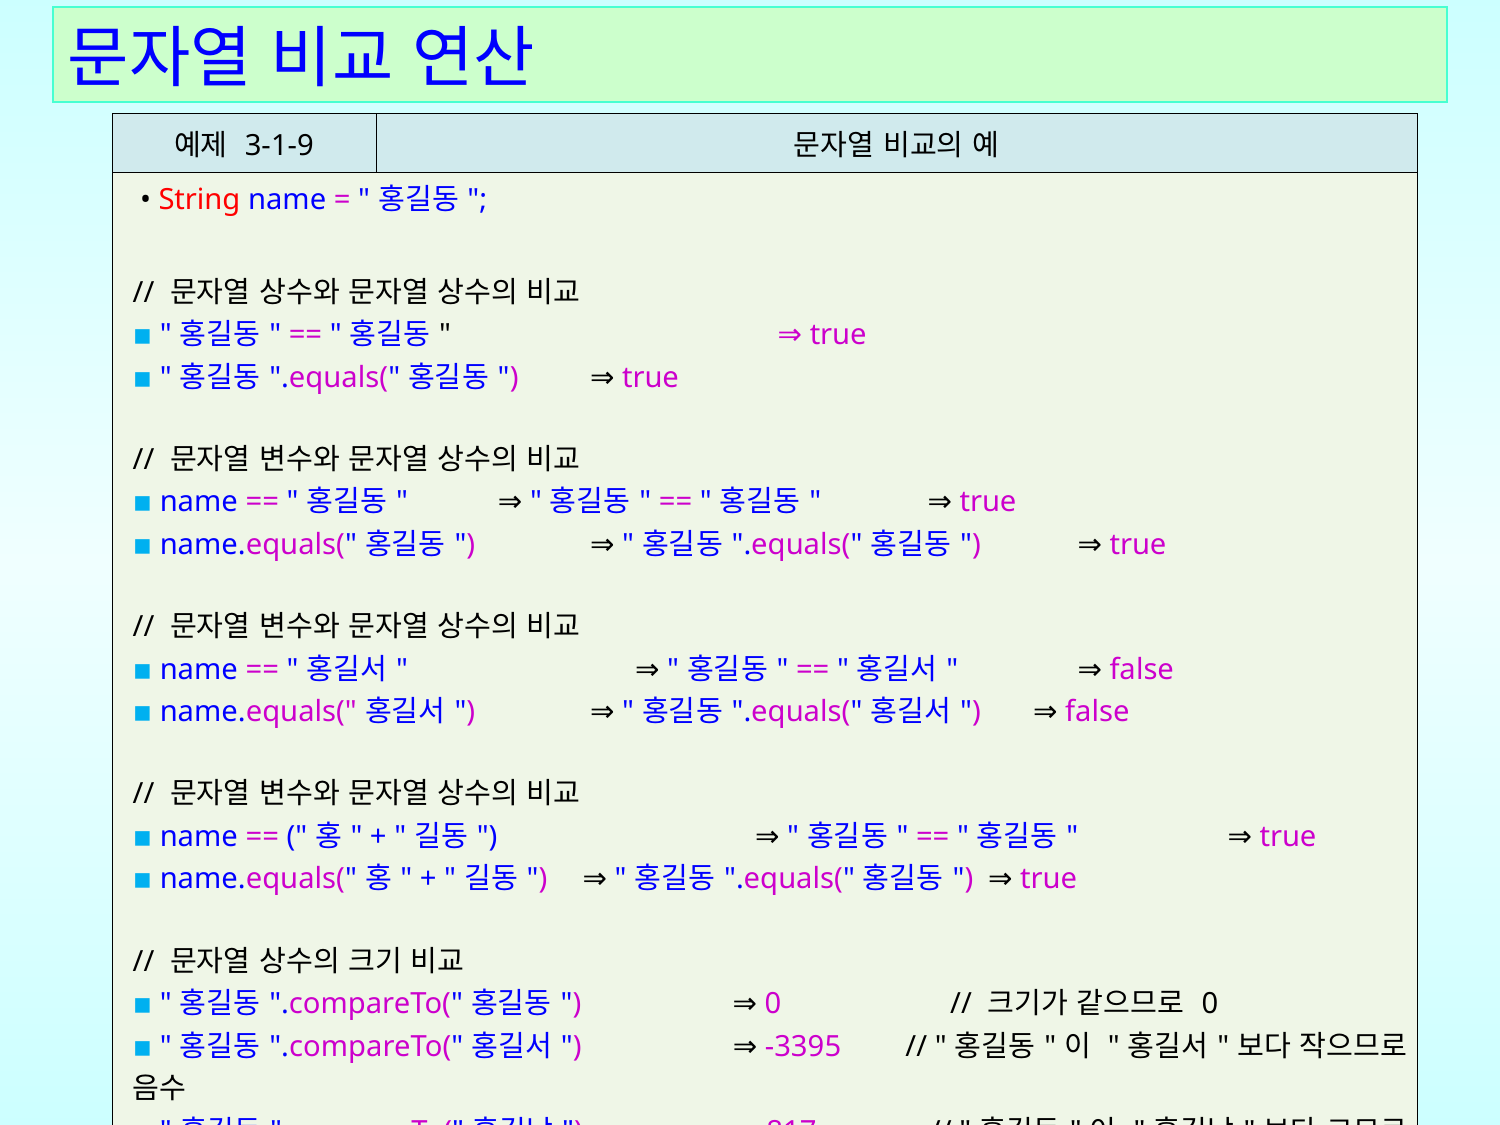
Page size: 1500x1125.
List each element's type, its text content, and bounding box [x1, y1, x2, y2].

text_box 문자열 비교 연산 [53, 7, 1447, 102]
table_header 문자열 비교의 예 [377, 114, 1417, 172]
table_header 예제 3-1-9 [113, 114, 376, 172]
table_cell • String name = "홍길동"; // 문자열 상수와 문자열 상수의 비교 ▪ "홍길동" == "홍길동" ⇒ true ▪ "홍길동".equals("홍길동") ⇒ true // 문자열 변수와 문자열 상수의 비교 ▪ name == "홍길동" ⇒ "홍길동" == "홍길동" ⇒ true ▪ name.equals("홍길동") ⇒ "홍길동".equals("홍길동") ⇒ true // 문자열 변수와 문자열 상수의 비교 ▪ name == "홍길서" ⇒ "홍길동" == "홍길서" ⇒ false ▪ name.equals("홍길서") ⇒ "홍길동".equals("홍길서") ⇒ false // 문자열 변수와 문자열 상수의 비교 ▪ name == ("홍" + "길동") ⇒ "홍길동" == "홍길동" ⇒ true ▪ name.equals("홍" + "길동") ⇒ "홍길동".equals("홍길동") ⇒ true // 문자열 상수의 크기 비교 ▪ "홍길동".compareTo("홍길동") ⇒ 0 // 크기가 같으므로 0 ▪ "홍길동".compareTo("홍길서") ⇒ -3395 // "홍길동"이 "홍길서"보다 작으므로 음수 ▪ "홍길동".compareTo("홍길남") ⇒ 817 // "홍길동"이 "홍길남"보다 크므로 양수 ▪ "Java".compareTo("C") ⇒ 7 // "Java"가 "C"보다 크므로 양수 ▪ "JDK1.7".compareTo("JDK1.8") ⇒ -1 // "JDK1.7"이 "JDK1.8"보다 작으므로 음수 [113, 173, 1417, 1125]
